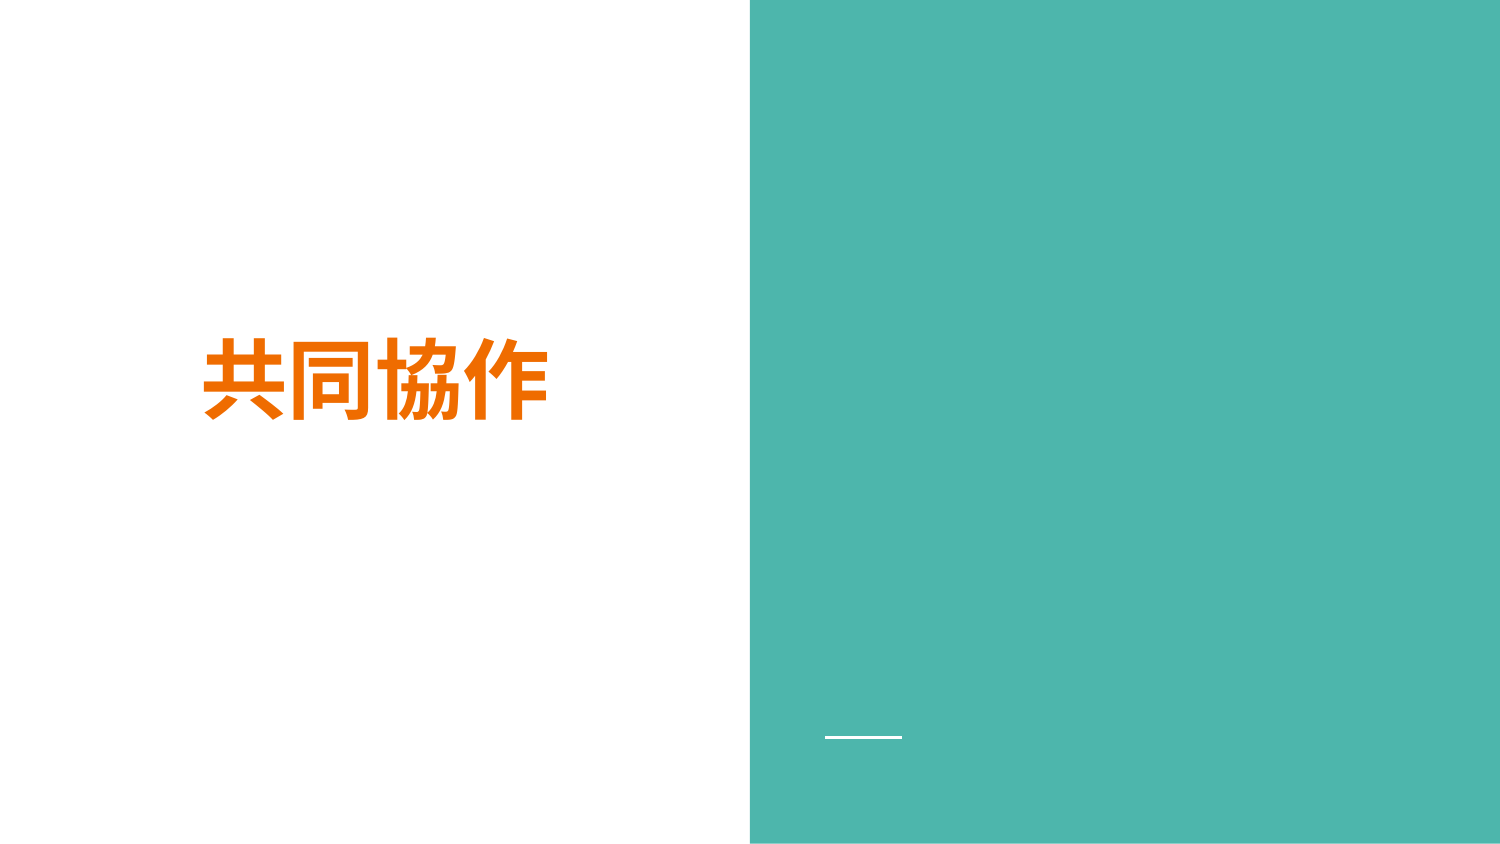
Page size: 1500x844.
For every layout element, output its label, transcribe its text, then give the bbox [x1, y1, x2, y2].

title 共同協作 [43, 170, 708, 446]
